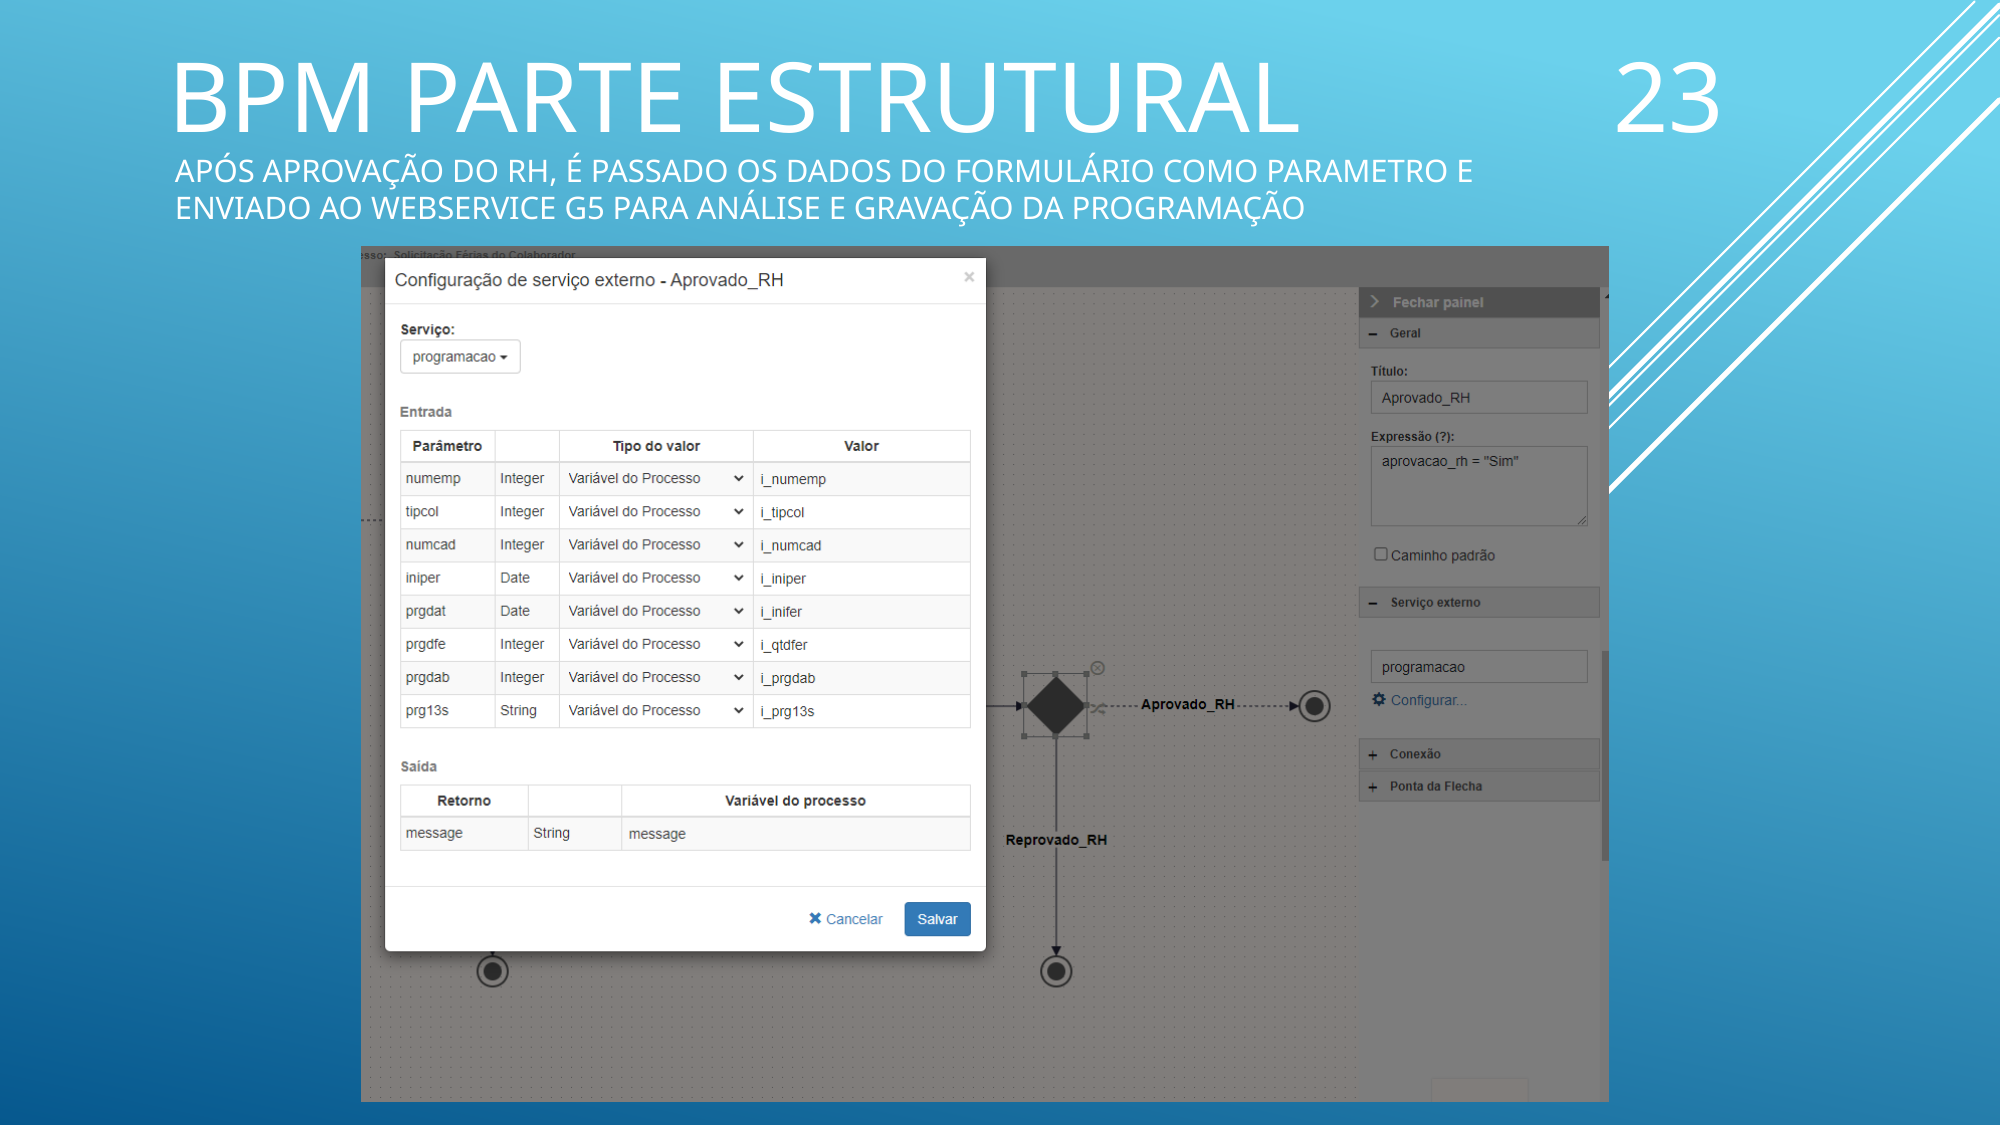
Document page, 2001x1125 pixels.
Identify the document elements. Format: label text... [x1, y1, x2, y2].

title BPM parte estrutural [153, 28, 1391, 160]
text_box Após aprovação do rh, é passado os dados do formulário como parametro e enviado ao webservice g5 para análise e gravação da programação [159, 140, 1624, 234]
text_box 23 [1598, 28, 1874, 160]
picture [360, 246, 1609, 1103]
